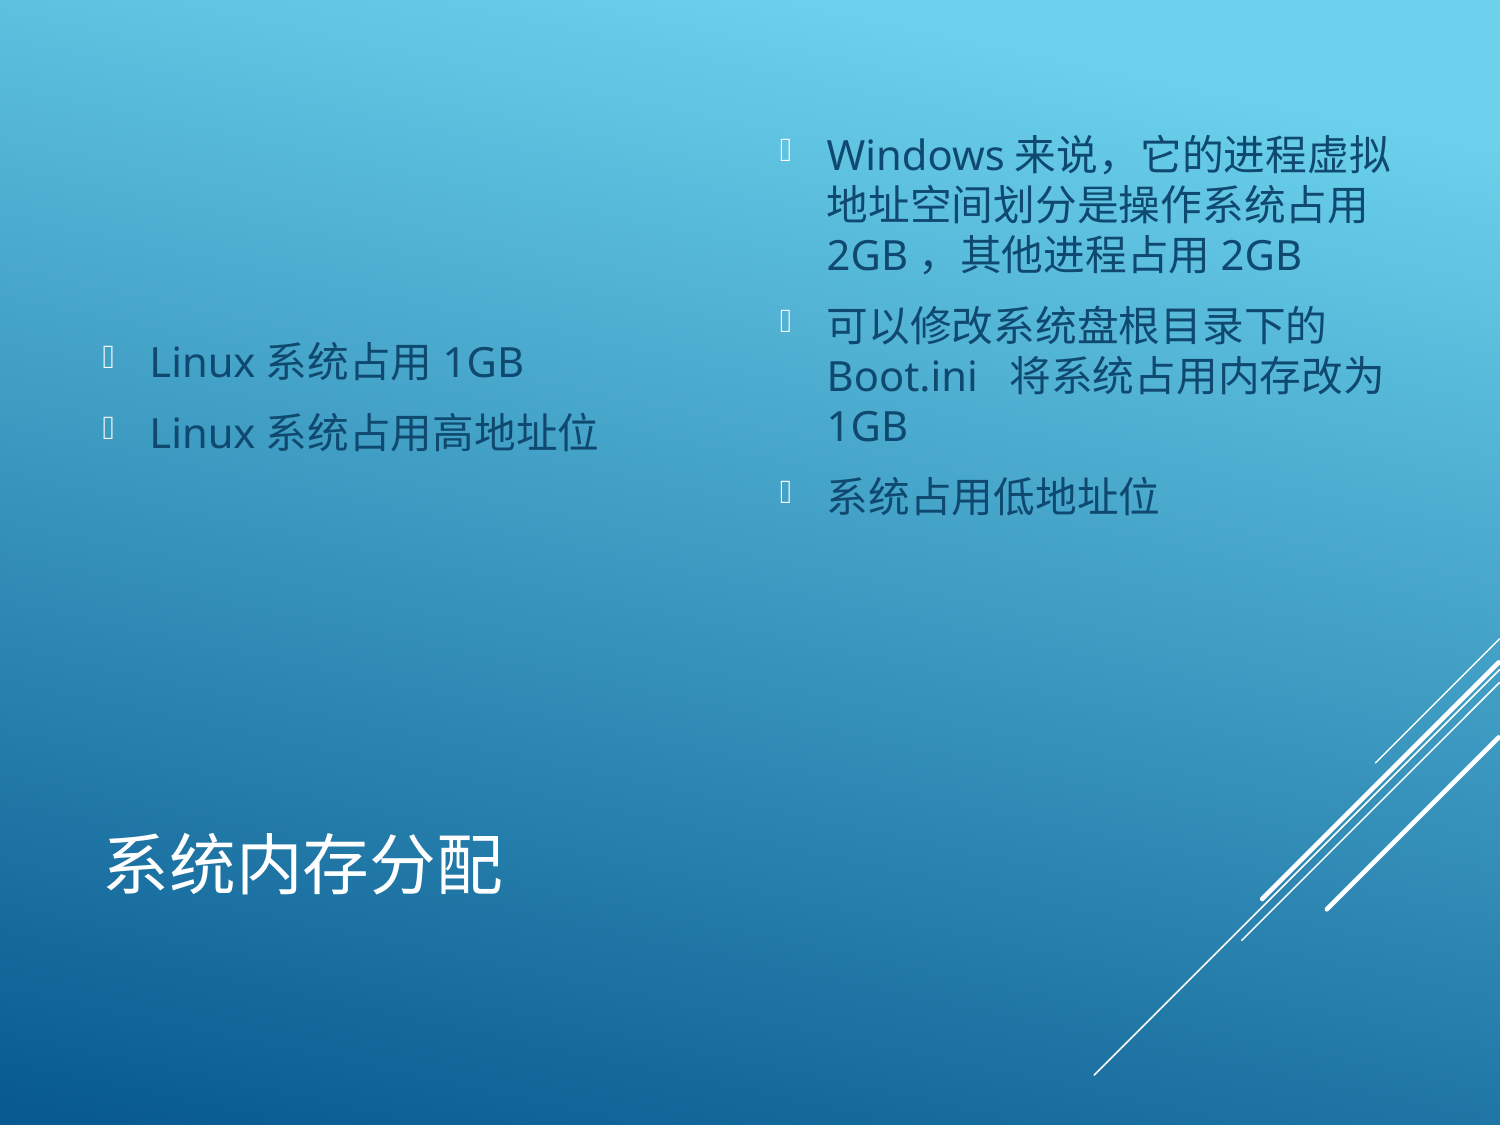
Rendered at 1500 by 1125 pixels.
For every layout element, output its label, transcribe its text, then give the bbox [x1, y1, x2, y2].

list Linux系统占用1GB Linux系统占用高地址位 [87, 87, 736, 706]
title 系统内存分配 [87, 737, 1163, 988]
list Windows来说，它的进程虚拟地址空间划分是操作系统占用2GB，其他进程占用2GB 可以修改系统盘根目录下的Boot.ini 将系统占用内存改为1GB 系统占用低地址位 [764, 87, 1413, 705]
